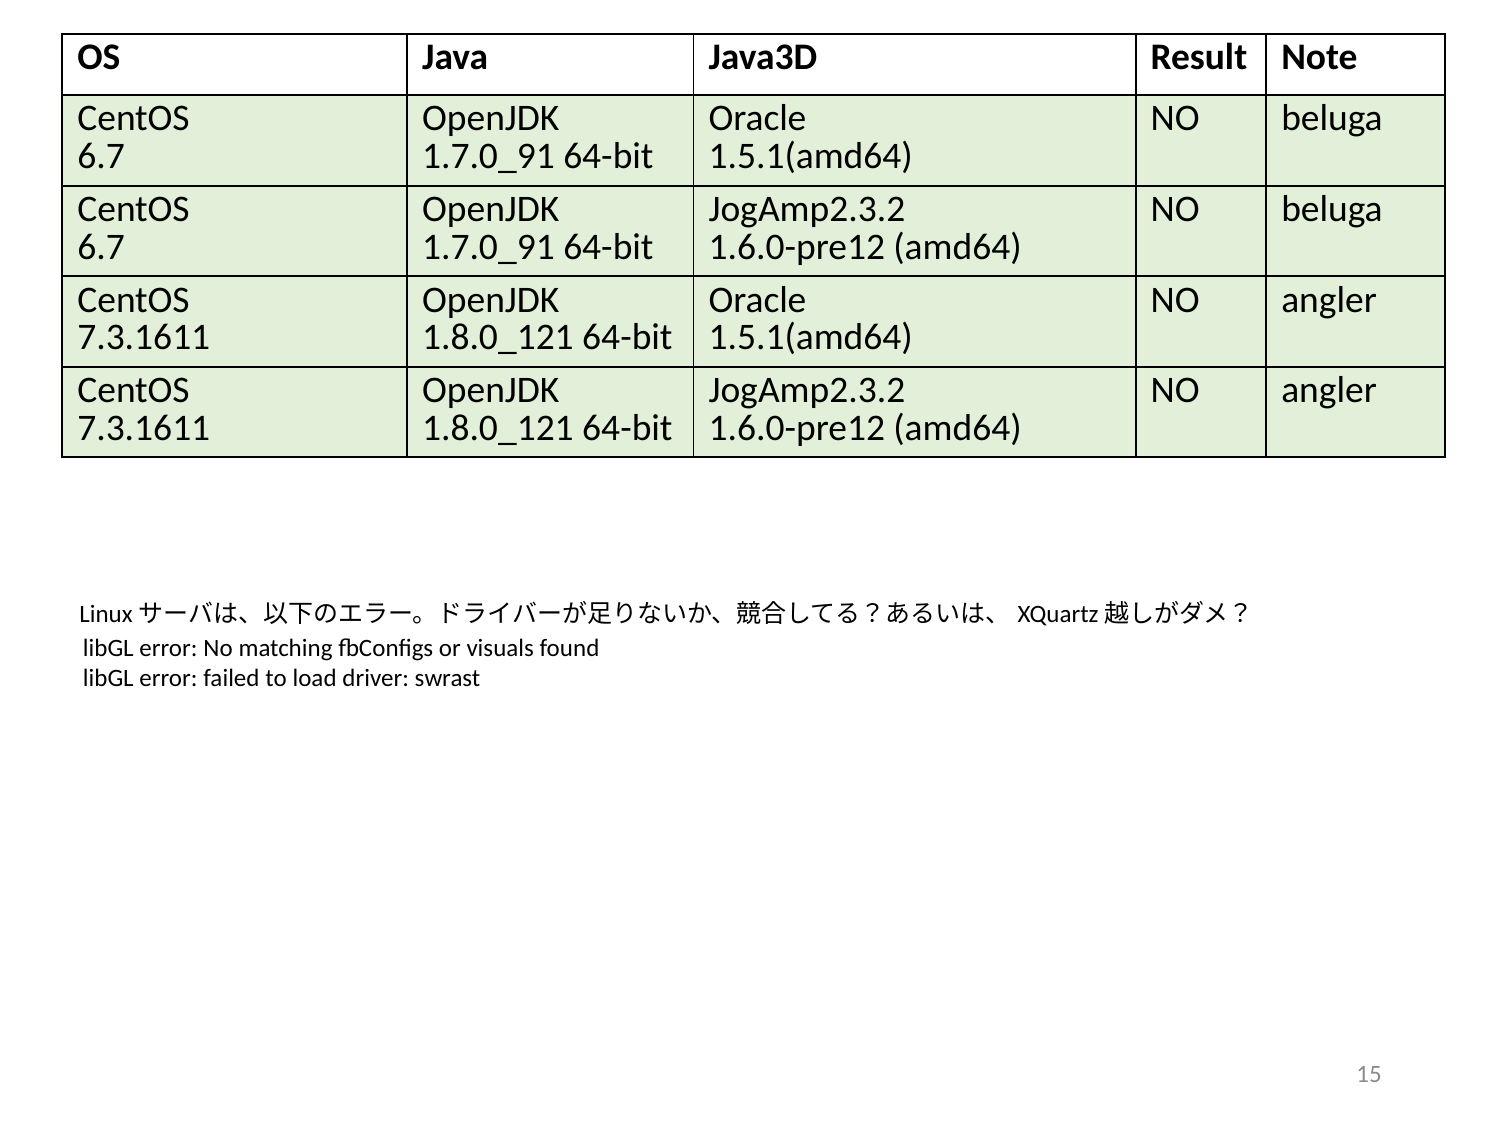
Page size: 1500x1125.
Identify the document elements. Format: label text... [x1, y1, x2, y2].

table_header Result [1137, 35, 1265, 94]
table_cell Oracle 1.5.1(amd64) [694, 96, 1135, 185]
table_header OS [63, 35, 406, 94]
table_cell NO [1137, 368, 1265, 456]
table_cell NO [1137, 277, 1265, 366]
table_header Note [1267, 35, 1444, 94]
table_cell NO [1137, 187, 1265, 275]
table_cell beluga [1267, 96, 1444, 185]
table_cell NO [1137, 96, 1265, 185]
table_cell JogAmp2.3.2 1.6.0-pre12 (amd64) [694, 368, 1135, 456]
table_cell CentOS 6.7 [63, 96, 406, 185]
table_cell CentOS 6.7 [63, 187, 406, 275]
table_cell CentOS 7.3.1611 [63, 368, 406, 456]
table_cell JogAmp2.3.2 1.6.0-pre12 (amd64) [694, 187, 1135, 275]
table_cell OpenJDK 1.7.0_91 64-bit [408, 96, 693, 185]
text_box Linuxサーバは、以下のエラー。ドライバーが足りないか、競合してる？あるいは、XQuartz越しがダメ？ [64, 590, 1269, 635]
table_cell angler [1267, 277, 1444, 366]
slide_number 14 [1059, 1042, 1397, 1103]
text_box libGL error: No matching fbConfigs or visuals found libGL error: failed to load driver: swrast [68, 635, 616, 700]
table_cell OpenJDK 1.8.0_121 64-bit [408, 368, 693, 456]
table_cell OpenJDK 1.8.0_121 64-bit [408, 277, 693, 366]
table_header Java3D [694, 35, 1135, 94]
table_header Java [408, 35, 693, 94]
table_cell beluga [1267, 187, 1444, 275]
table_cell Oracle 1.5.1(amd64) [694, 277, 1135, 366]
table_cell angler [1267, 368, 1444, 456]
table_cell OpenJDK 1.7.0_91 64-bit [408, 187, 693, 275]
table_cell CentOS 7.3.1611 [63, 277, 406, 366]
